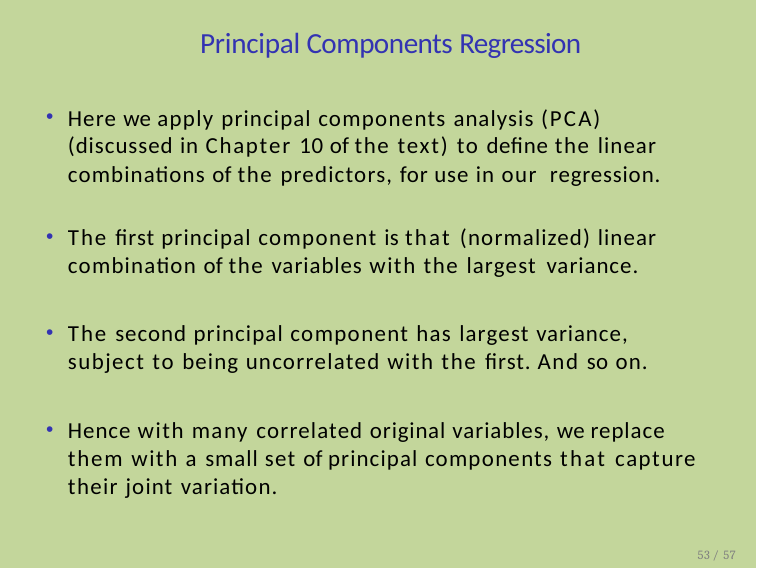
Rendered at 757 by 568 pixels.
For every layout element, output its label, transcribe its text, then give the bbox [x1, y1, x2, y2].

list Here we apply principal components analysis (PCA) (discussed in Chapter 10 of the text) to define the linear combinations of the predictors, for use in our regression. The first principal component is that (normalized) linear combination of the variables with the largest variance. The second principal component has largest variance, subject to being uncorrelated with the first. And so on. Hence with many correlated original variables, we replace them with a small set of principal components that capture their joint variation. [20, 83, 736, 499]
slide_number 53 / 57 [691, 548, 743, 568]
title Principal Components Regression [172, 21, 607, 83]
